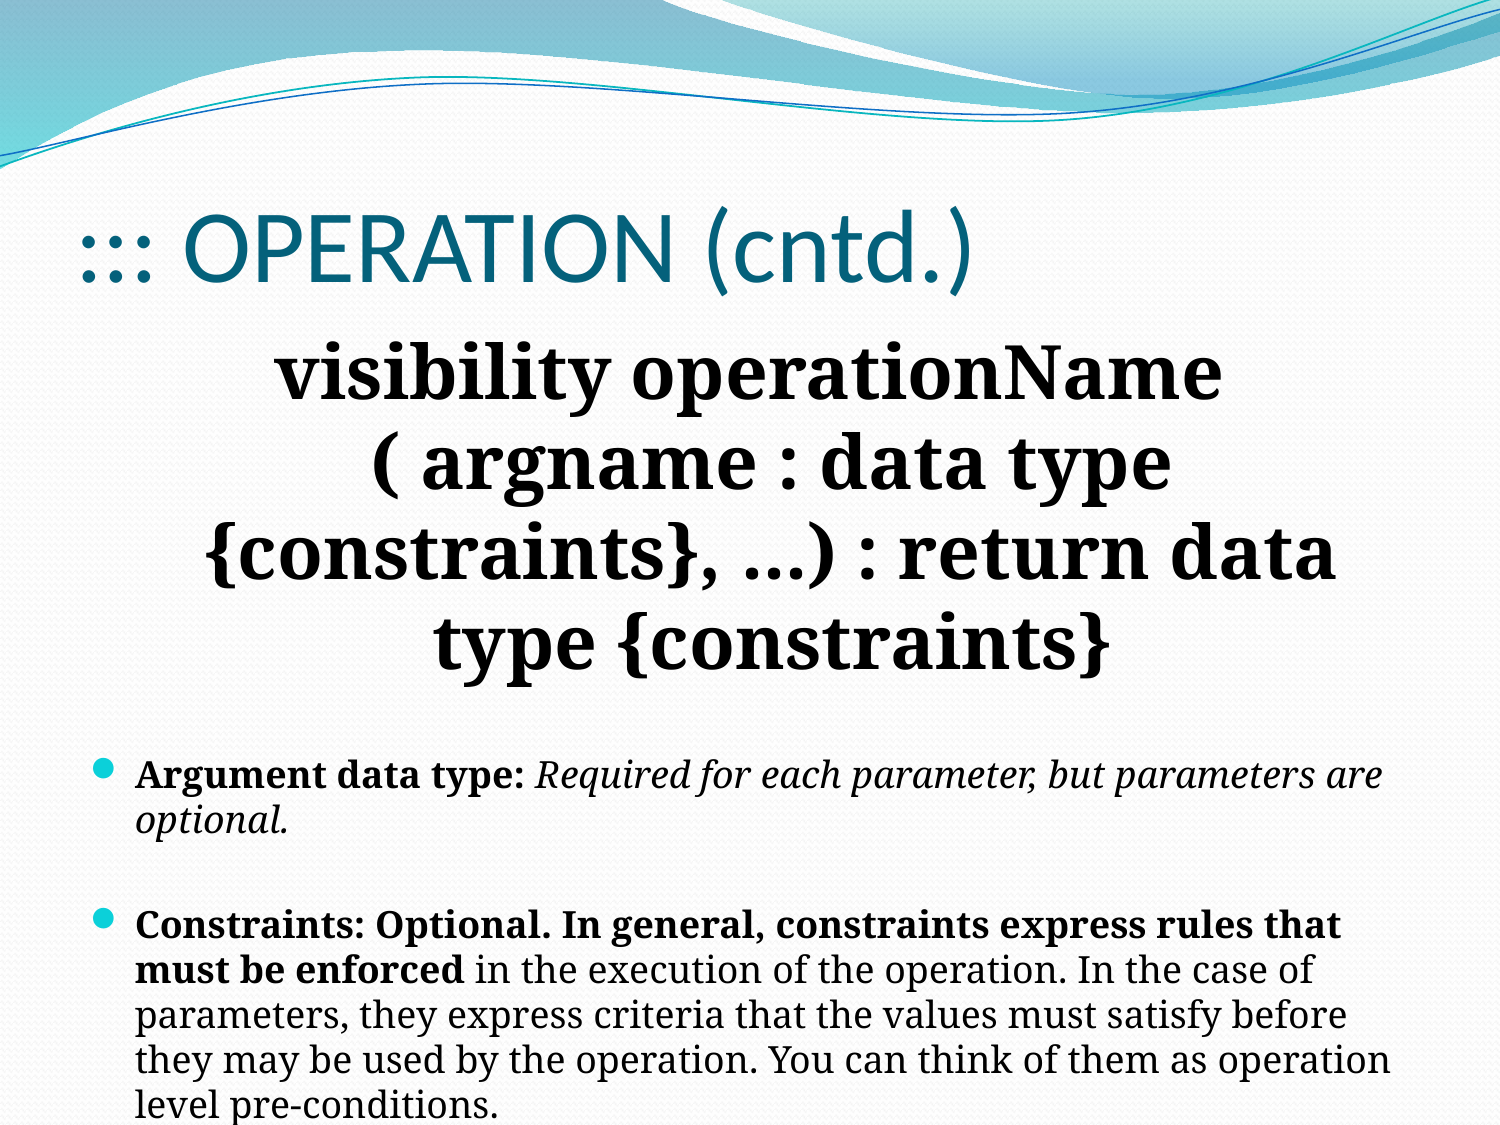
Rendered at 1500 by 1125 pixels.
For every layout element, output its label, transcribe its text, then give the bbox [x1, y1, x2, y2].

list visibility operationName ( argname : data type {constraints}, ...) : return data type {constraints} Argument data type: Required for each parameter, but parameters are optional. Constraints: Optional. In general, constraints express rules that must be enforced in the execution of the operation. In the case of parameters, they express criteria that the values must satisfy before they may be used by the operation. You can think of them as operation level pre-conditions. [75, 317, 1425, 1063]
title ::: OPERATION (cntd.) [75, 115, 1425, 304]
